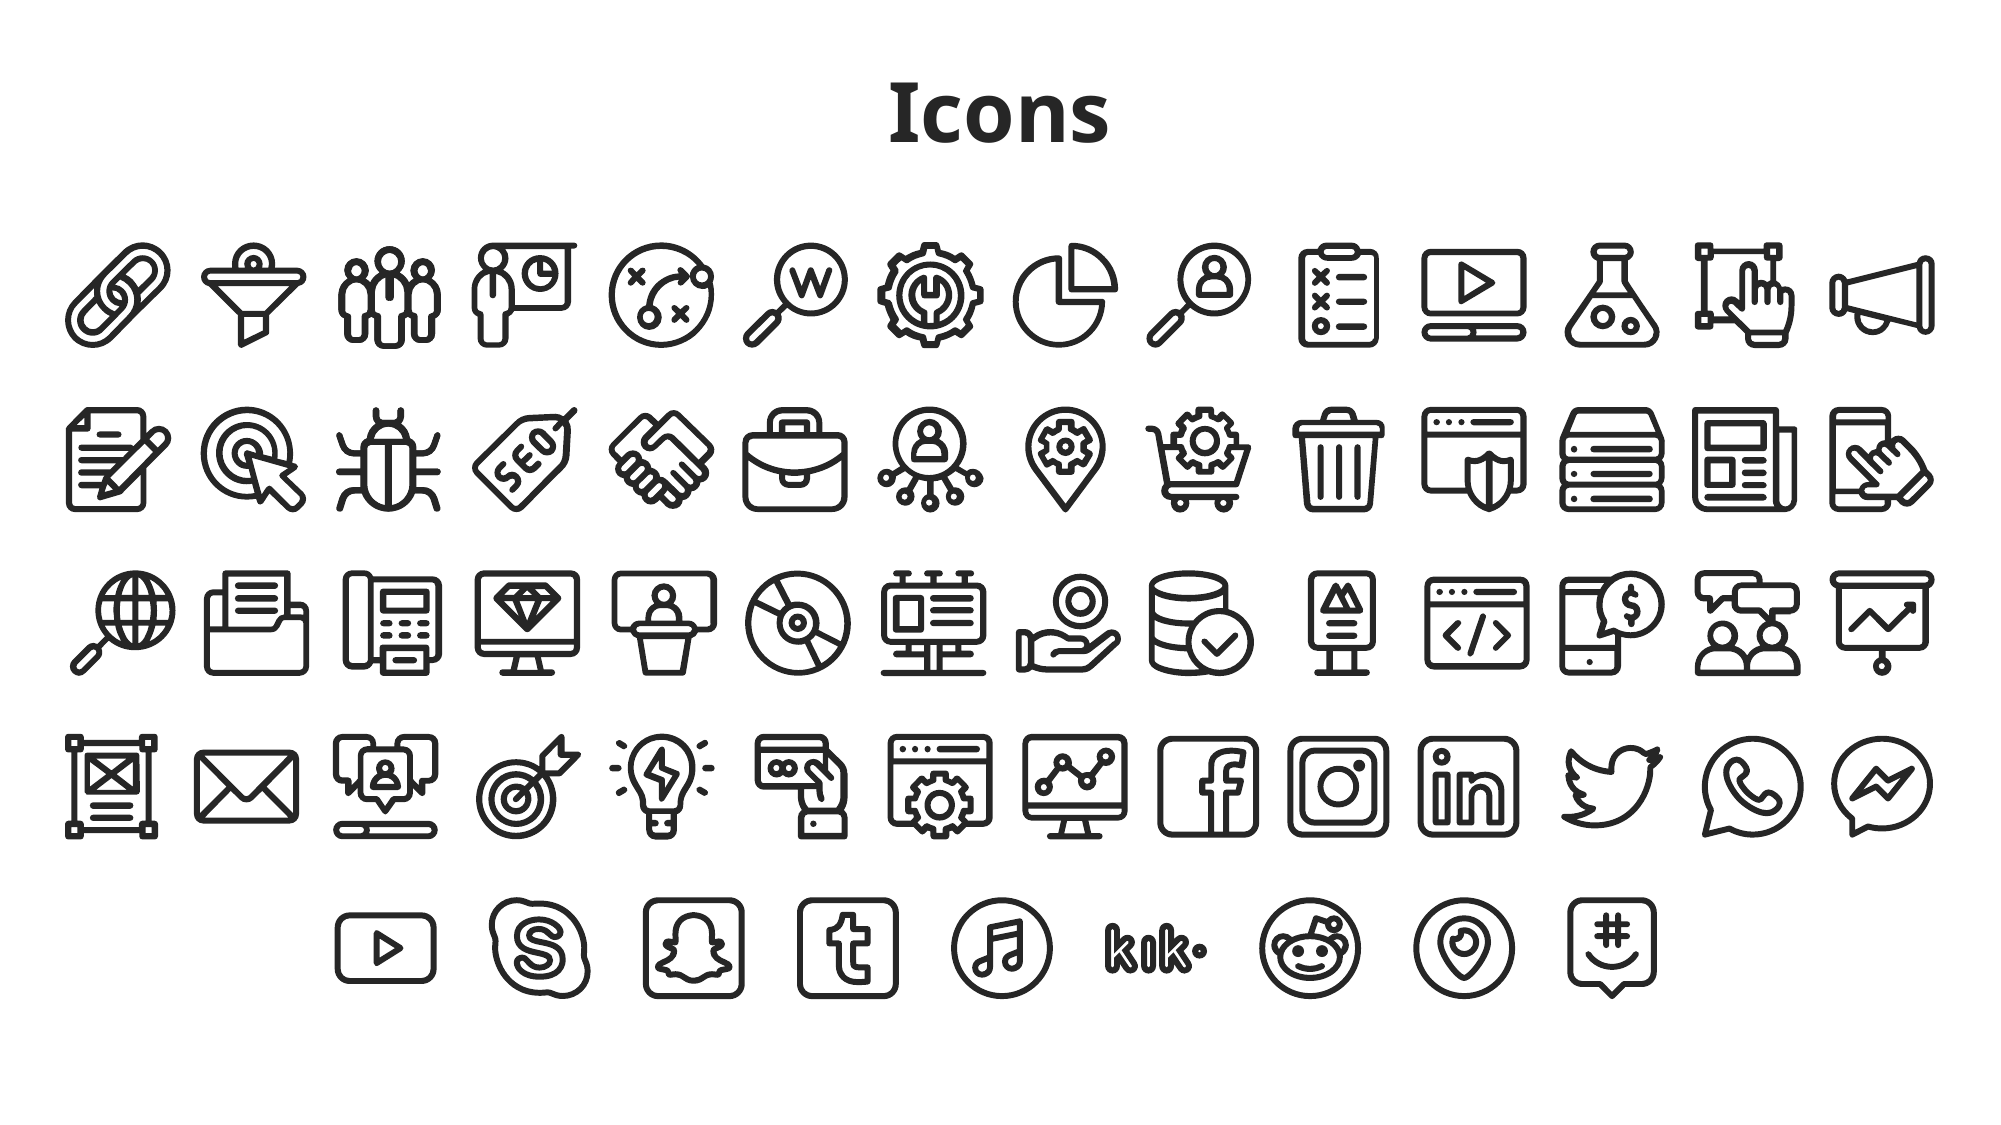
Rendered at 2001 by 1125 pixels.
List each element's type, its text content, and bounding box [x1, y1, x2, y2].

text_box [65, 242, 1935, 1000]
text_box Icons [0, 51, 2000, 167]
